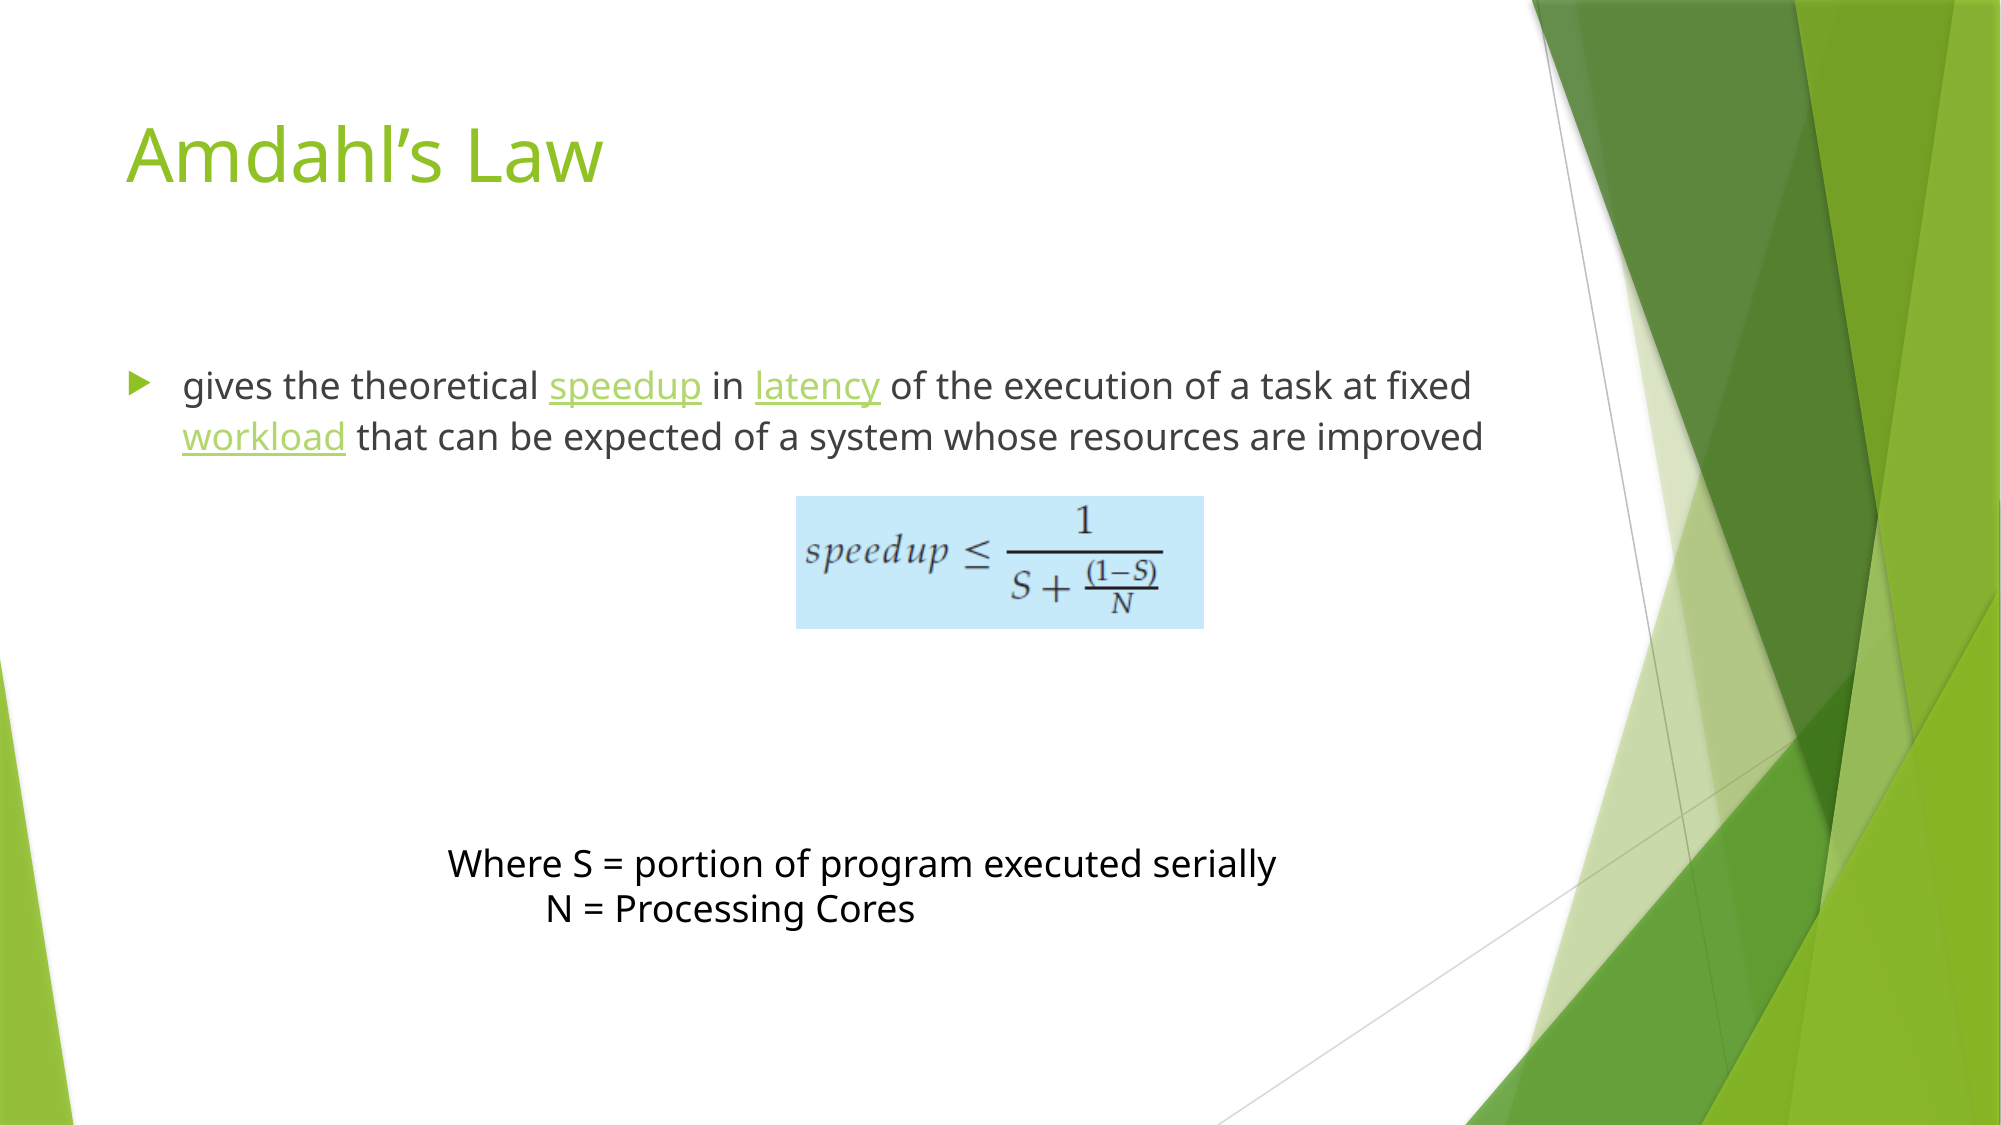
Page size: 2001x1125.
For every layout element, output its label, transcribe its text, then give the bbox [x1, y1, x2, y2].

title Amdahl’s Law [111, 99, 1522, 317]
list gives the theoretical speedup in latency of the execution of a task at fixed workload that can be expected of a system whose resources are improved [111, 354, 1522, 992]
text_box Where S = portion of program executed serially N = Processing Cores [432, 832, 1293, 938]
picture [795, 495, 1205, 630]
